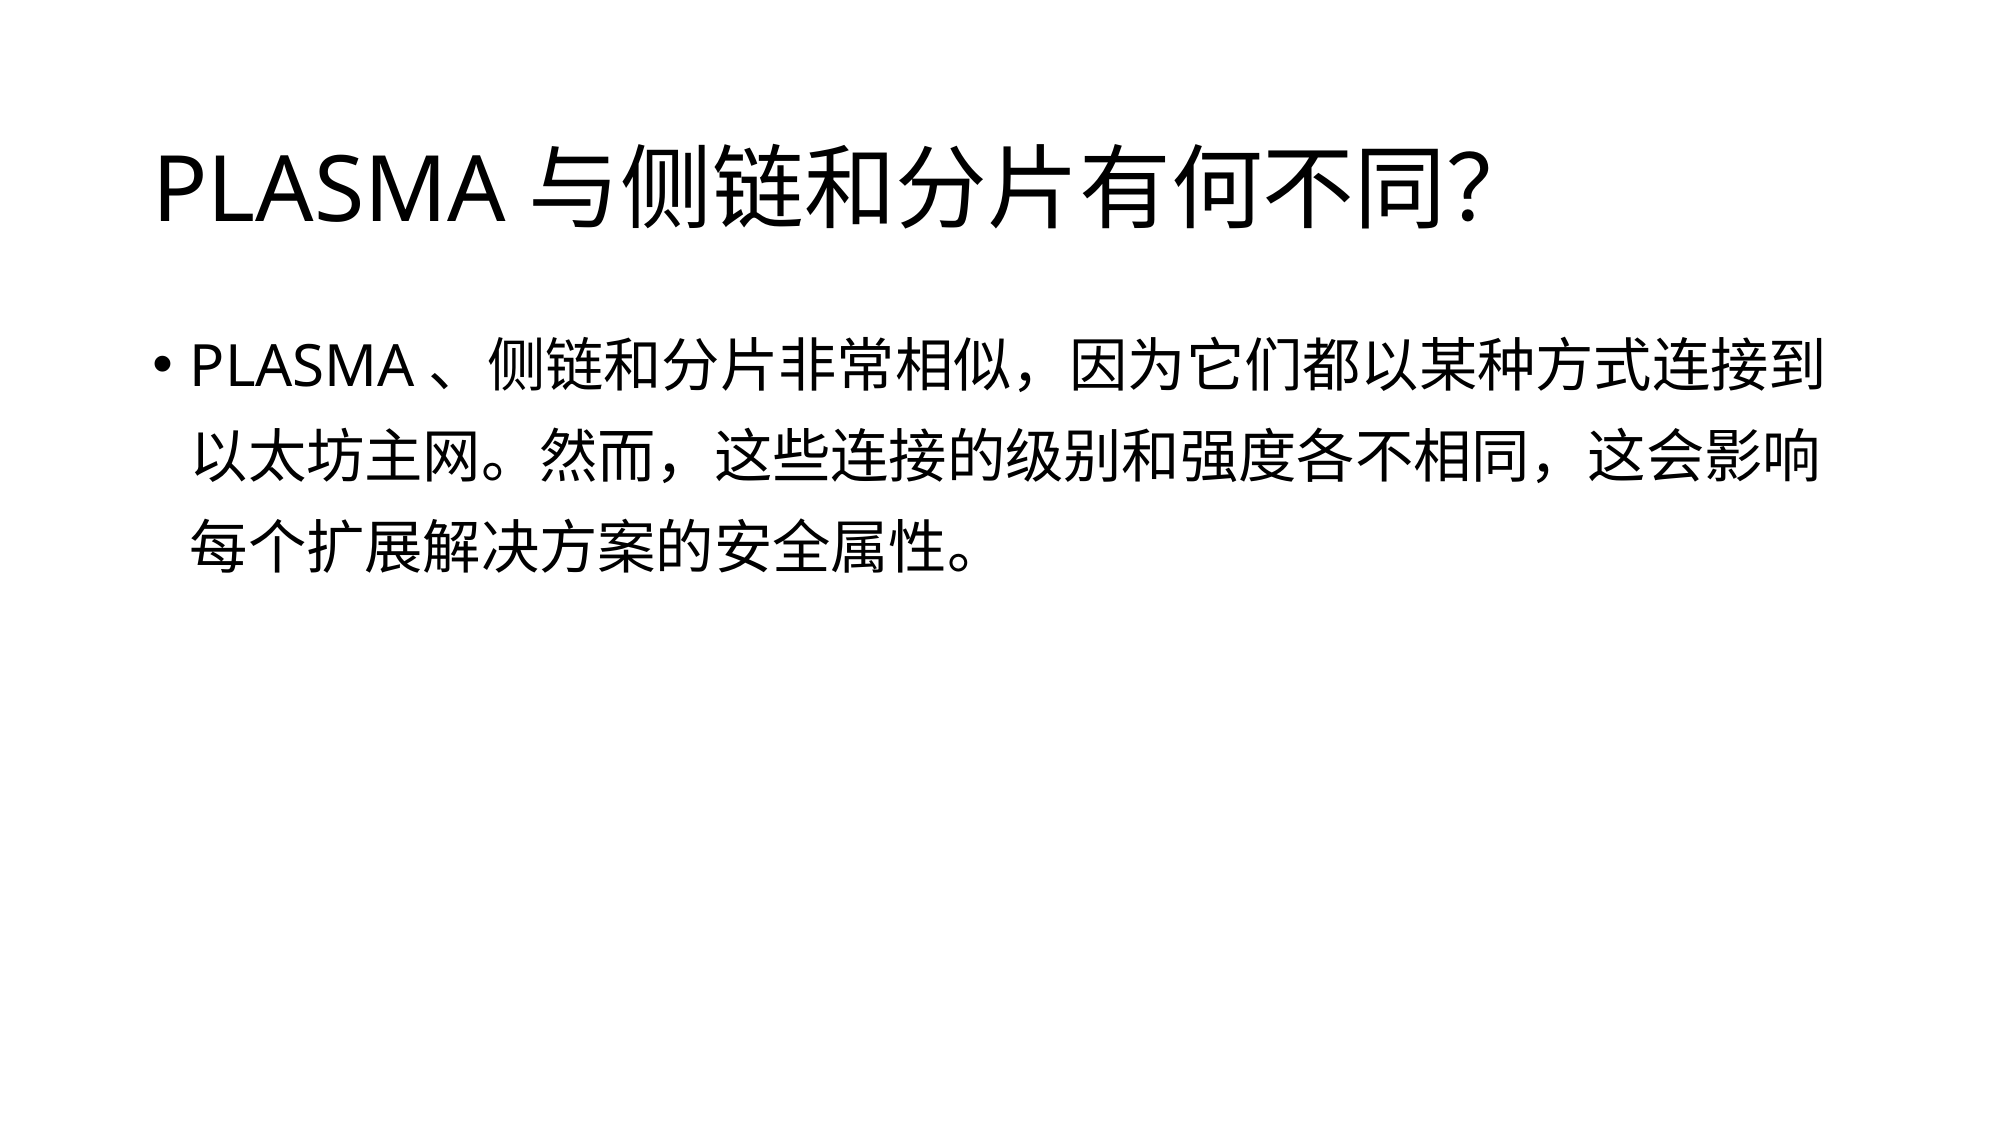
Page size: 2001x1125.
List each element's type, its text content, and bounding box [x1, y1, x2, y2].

list PLASMA、侧链和分片非常相似，因为它们都以某种方式连接到以太坊主网。然而，这些连接的级别和强度各不相同，这会影响每个扩展解决方案的安全属性。 [137, 299, 1863, 1014]
title PLASMA与侧链和分片有何不同？ [137, 59, 1863, 278]
